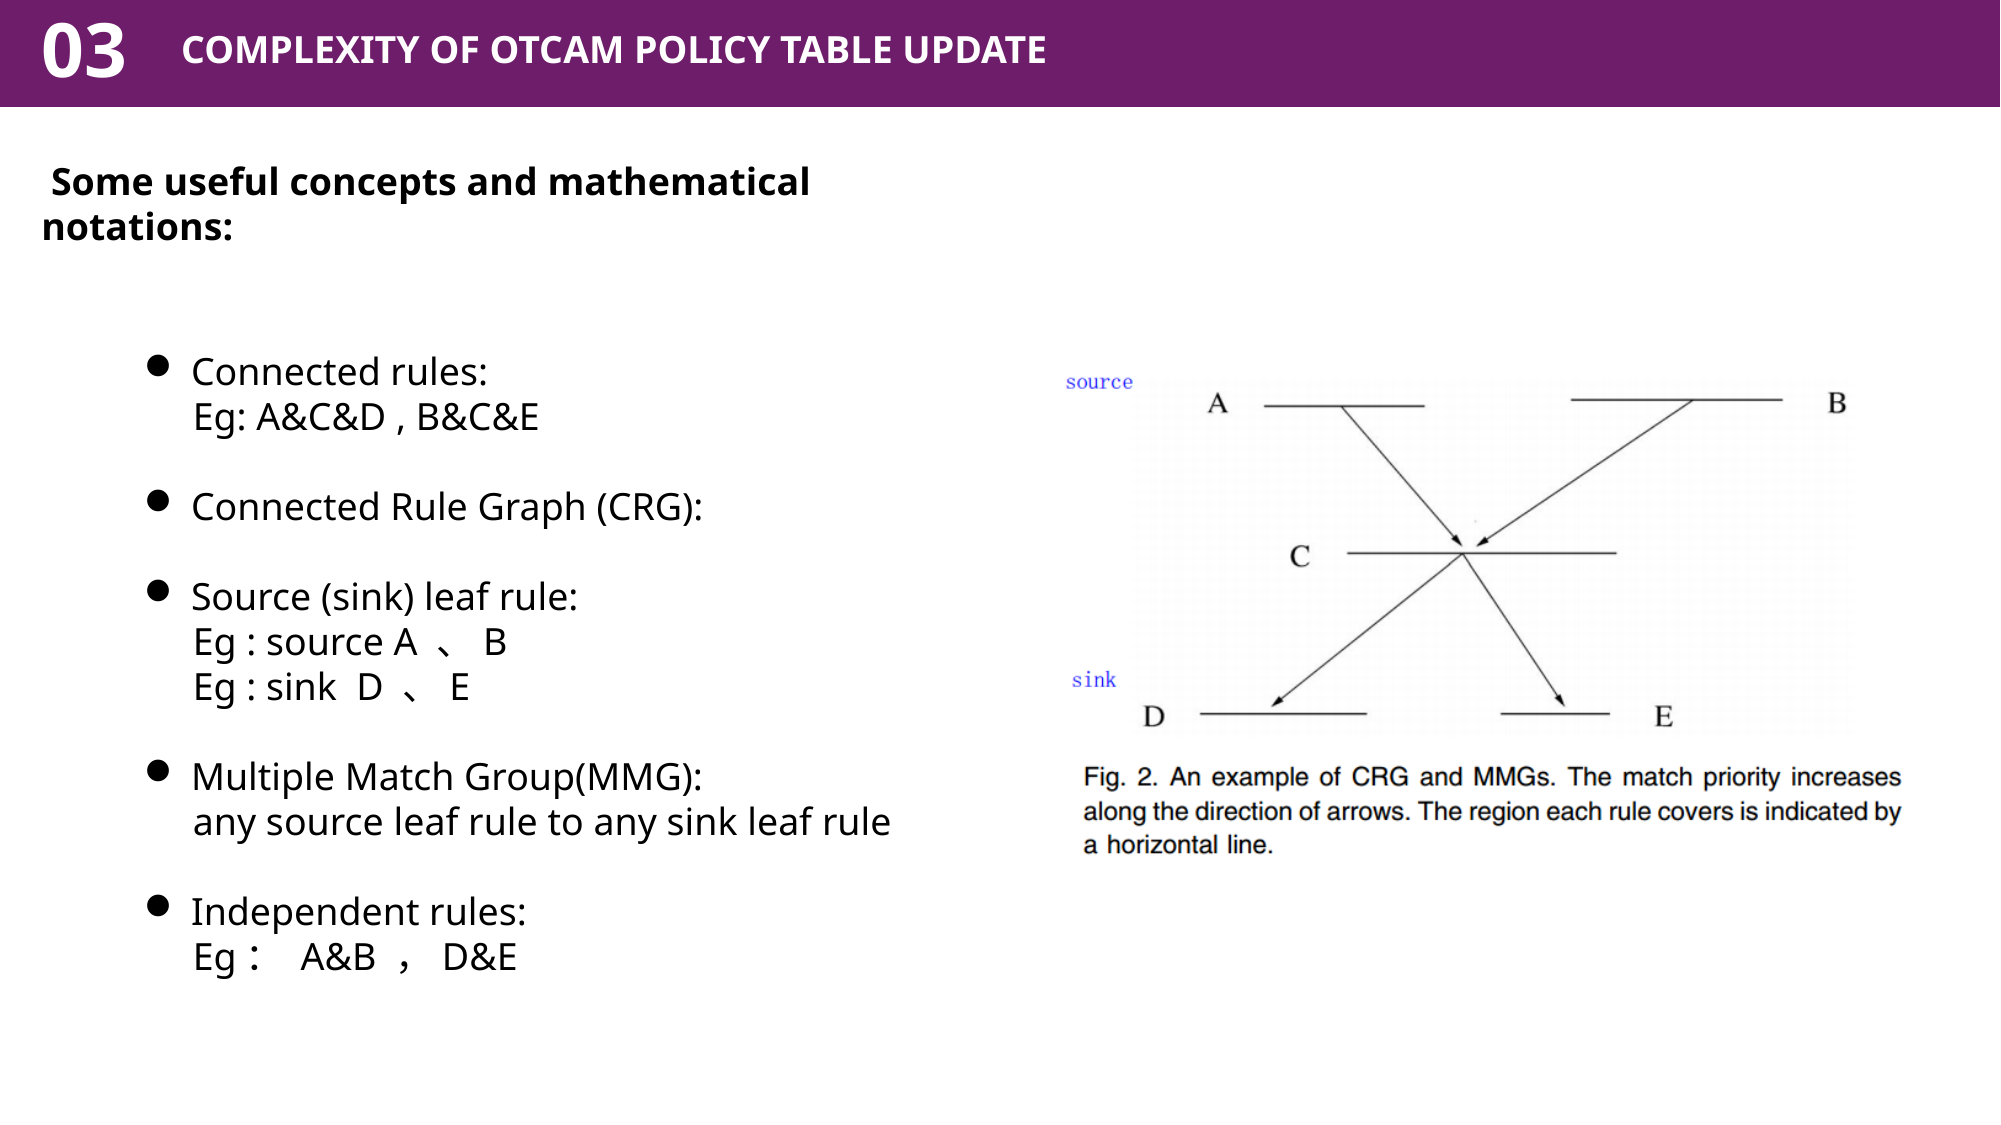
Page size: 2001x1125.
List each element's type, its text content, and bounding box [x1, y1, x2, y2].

picture [1054, 363, 1908, 862]
text_box Some useful concepts and mathematical notations: [26, 150, 1027, 256]
list 03 [26, 13, 146, 93]
text_box Connected rules: Eg: A&C&D , B&C&E Connected Rule Graph (CRG): Source (sink) leaf rule: Eg : source A 、B Eg : sink D 、E Multiple Match Group(MMG): any source leaf rule to any sink leaf rule Independent rules: Eg： A&B ，D&E [129, 295, 1027, 1125]
list COMPLEXITY OF OTCAM POLICY TABLE UPDATE [166, 23, 1456, 93]
